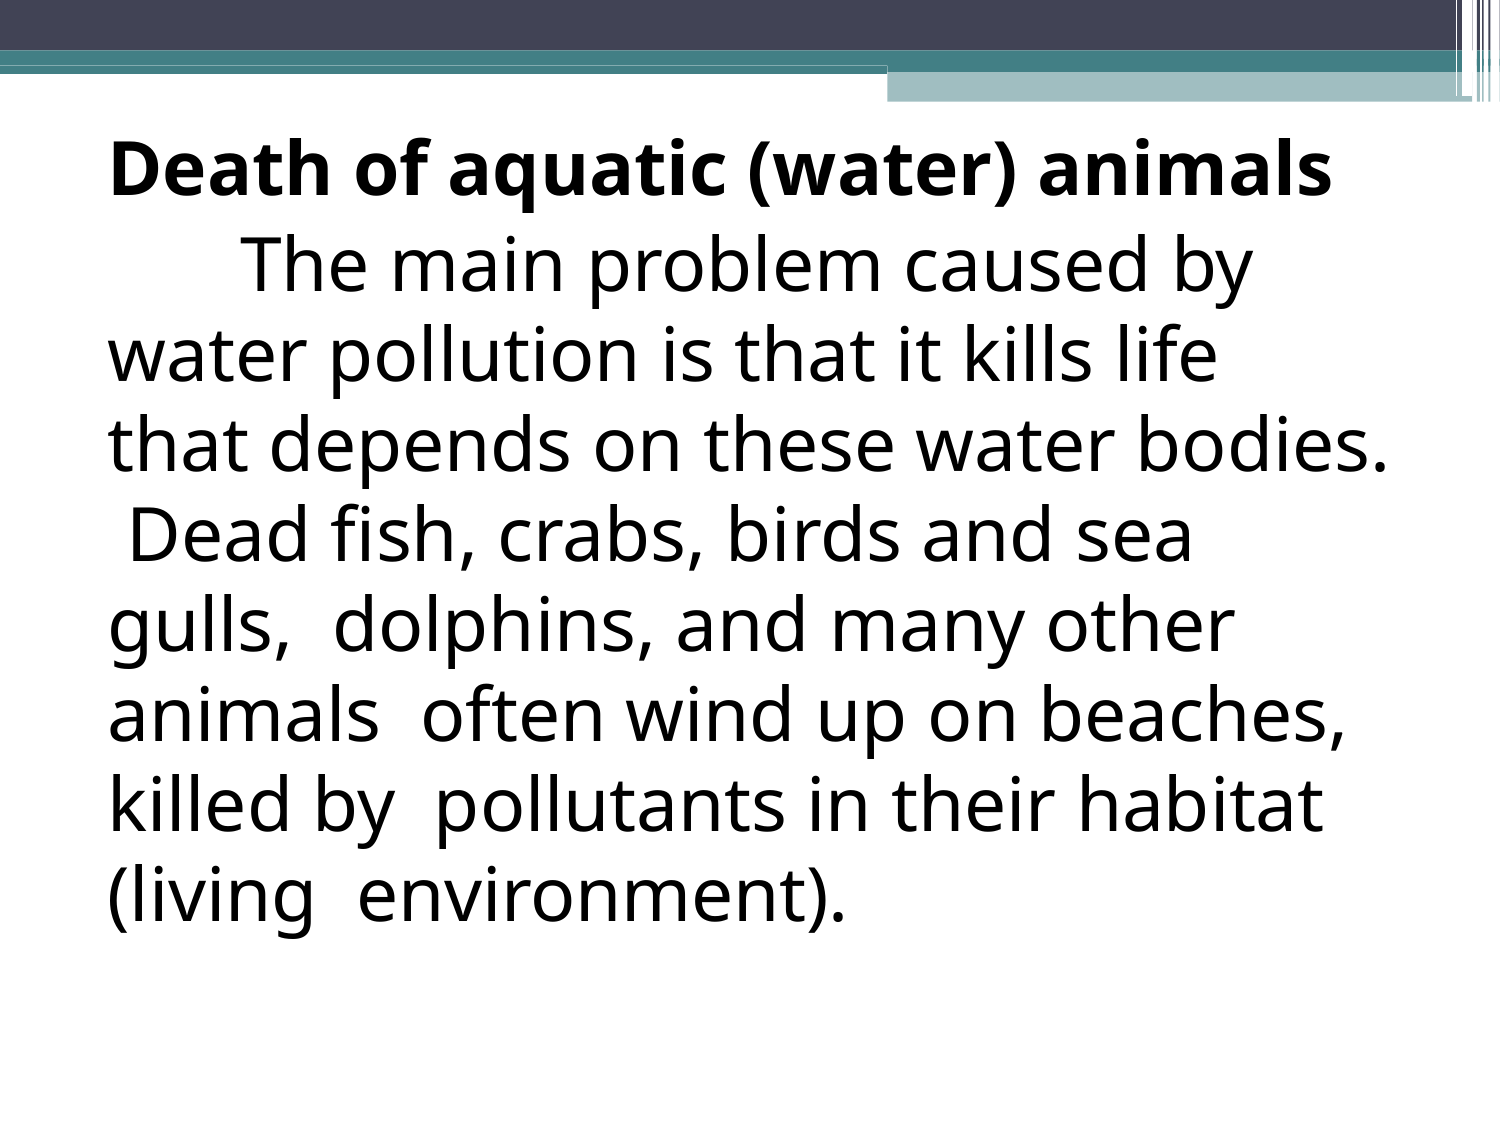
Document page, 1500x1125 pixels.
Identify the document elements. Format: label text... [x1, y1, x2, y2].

text_box Death of aquatic (water) animals The main problem caused by water pollution is that it kills life that depends on these water bodies. Dead fish, crabs, birds and sea gulls, dolphins, and many other animals often wind up on beaches, killed by pollutants in their habitat (living environment). [105, 111, 1392, 937]
